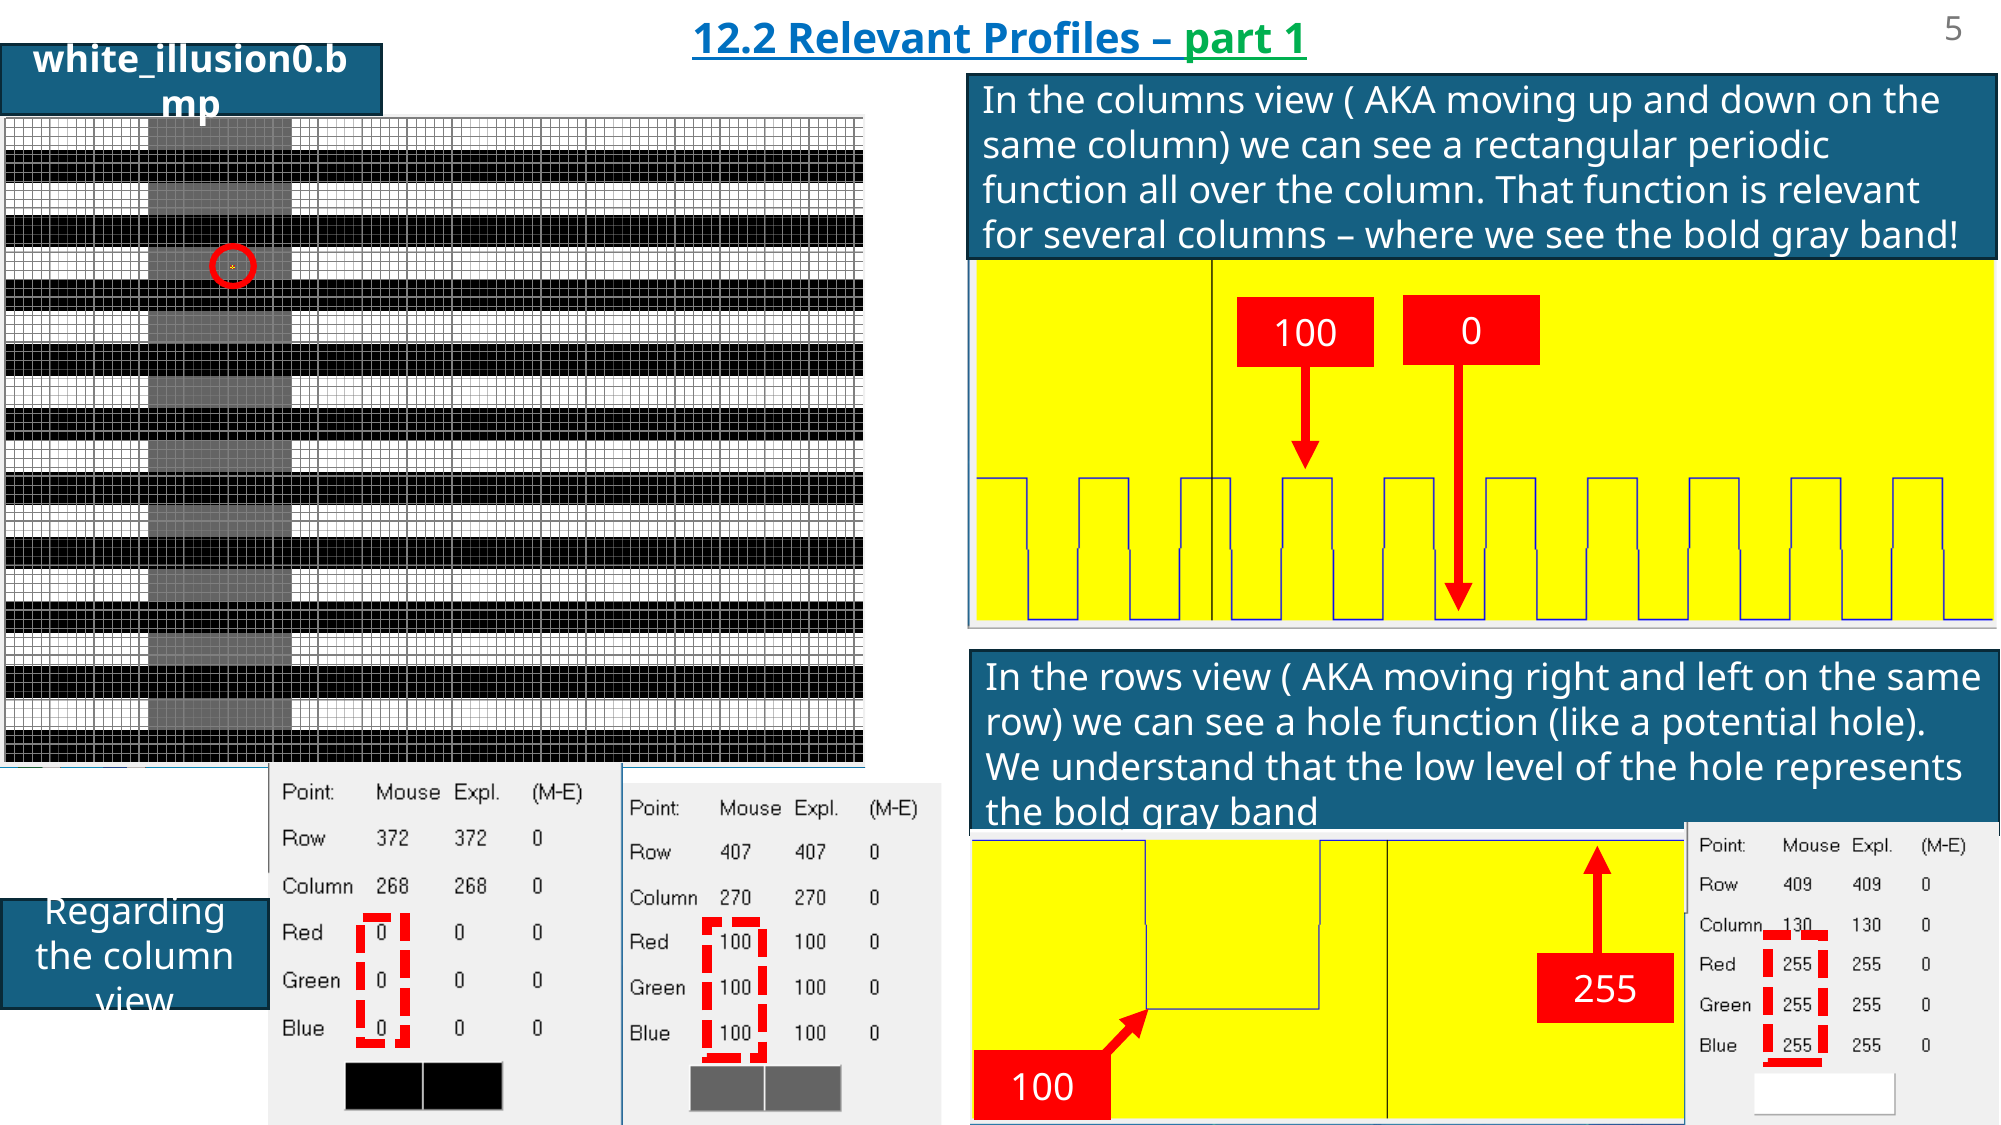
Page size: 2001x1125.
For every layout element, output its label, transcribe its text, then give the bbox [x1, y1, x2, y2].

picture [970, 821, 2000, 1125]
text_box In the columns view ( AKA moving up and down on the same column) we can see a rectangular periodic function all over the column. That function is relevant for several columns – where we see the bold gray band! [966, 73, 1998, 257]
text_box 12.2 Relevant Profiles – part 1 [662, 5, 1338, 75]
text_box 5 [1929, 0, 2000, 60]
picture [966, 257, 1998, 630]
text_box white_illusion0.bmp [0, 43, 383, 113]
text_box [1105, 1008, 1150, 1054]
text_box In the rows view ( AKA moving right and left on the same row) we can see a hole function (like a potential hole). We understand that the low level of the hole represents the bold gray band [969, 649, 2000, 836]
picture [0, 113, 942, 1125]
text_box Regarding the column view [0, 898, 267, 1010]
